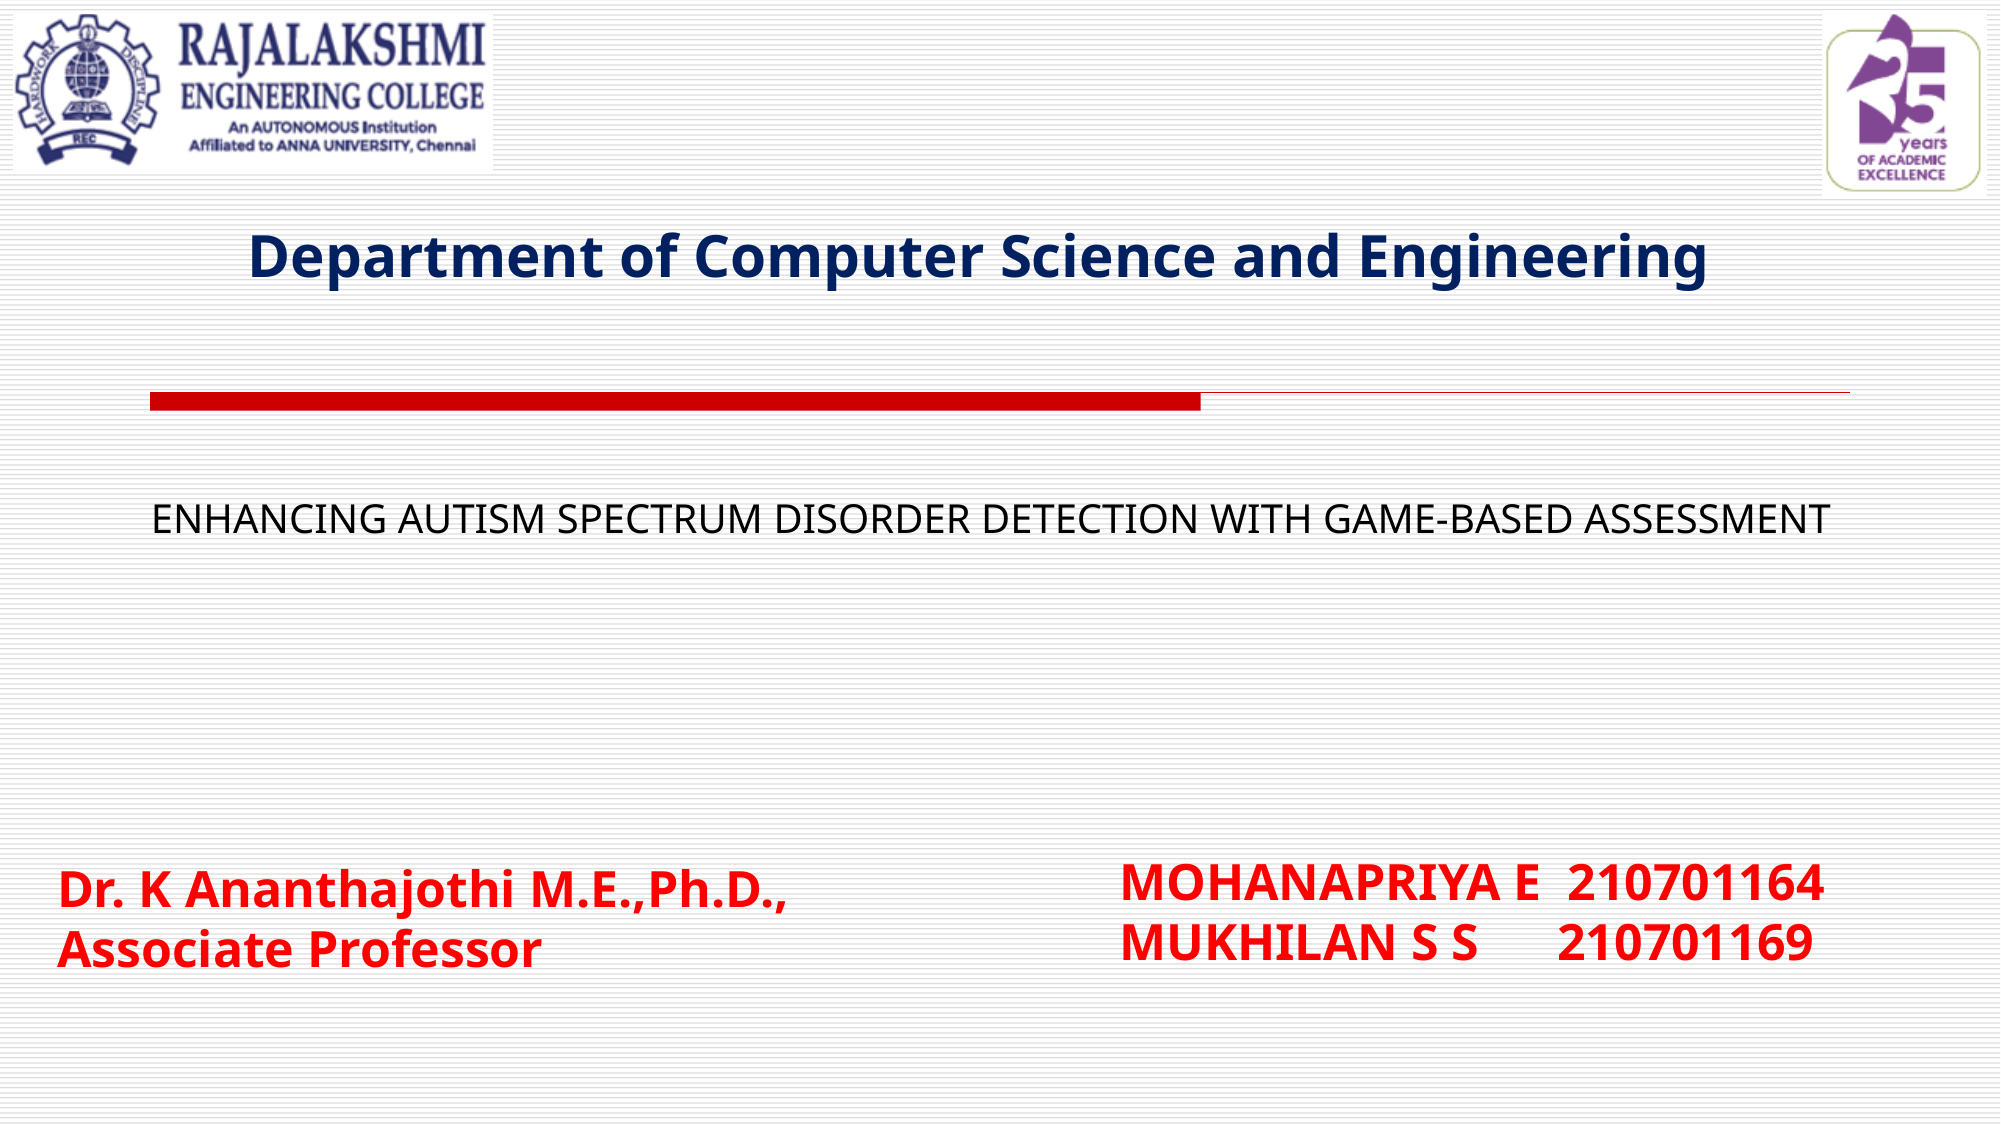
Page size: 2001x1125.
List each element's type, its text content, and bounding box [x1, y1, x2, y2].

picture [0, 0, 2001, 1125]
text_box Department of Computer Science and Engineering [116, 199, 1842, 318]
text_box ENHANCING AUTISM SPECTRUM DISORDER DETECTION WITH GAME-BASED ASSESSMENT [129, 415, 1855, 633]
text_box MOHANAPRIYA E 210701164 MUKHILAN S S 210701169 [1104, 843, 1987, 978]
text_box Dr. K Ananthajothi M.E.,Ph.D., Associate Professor [42, 850, 925, 986]
